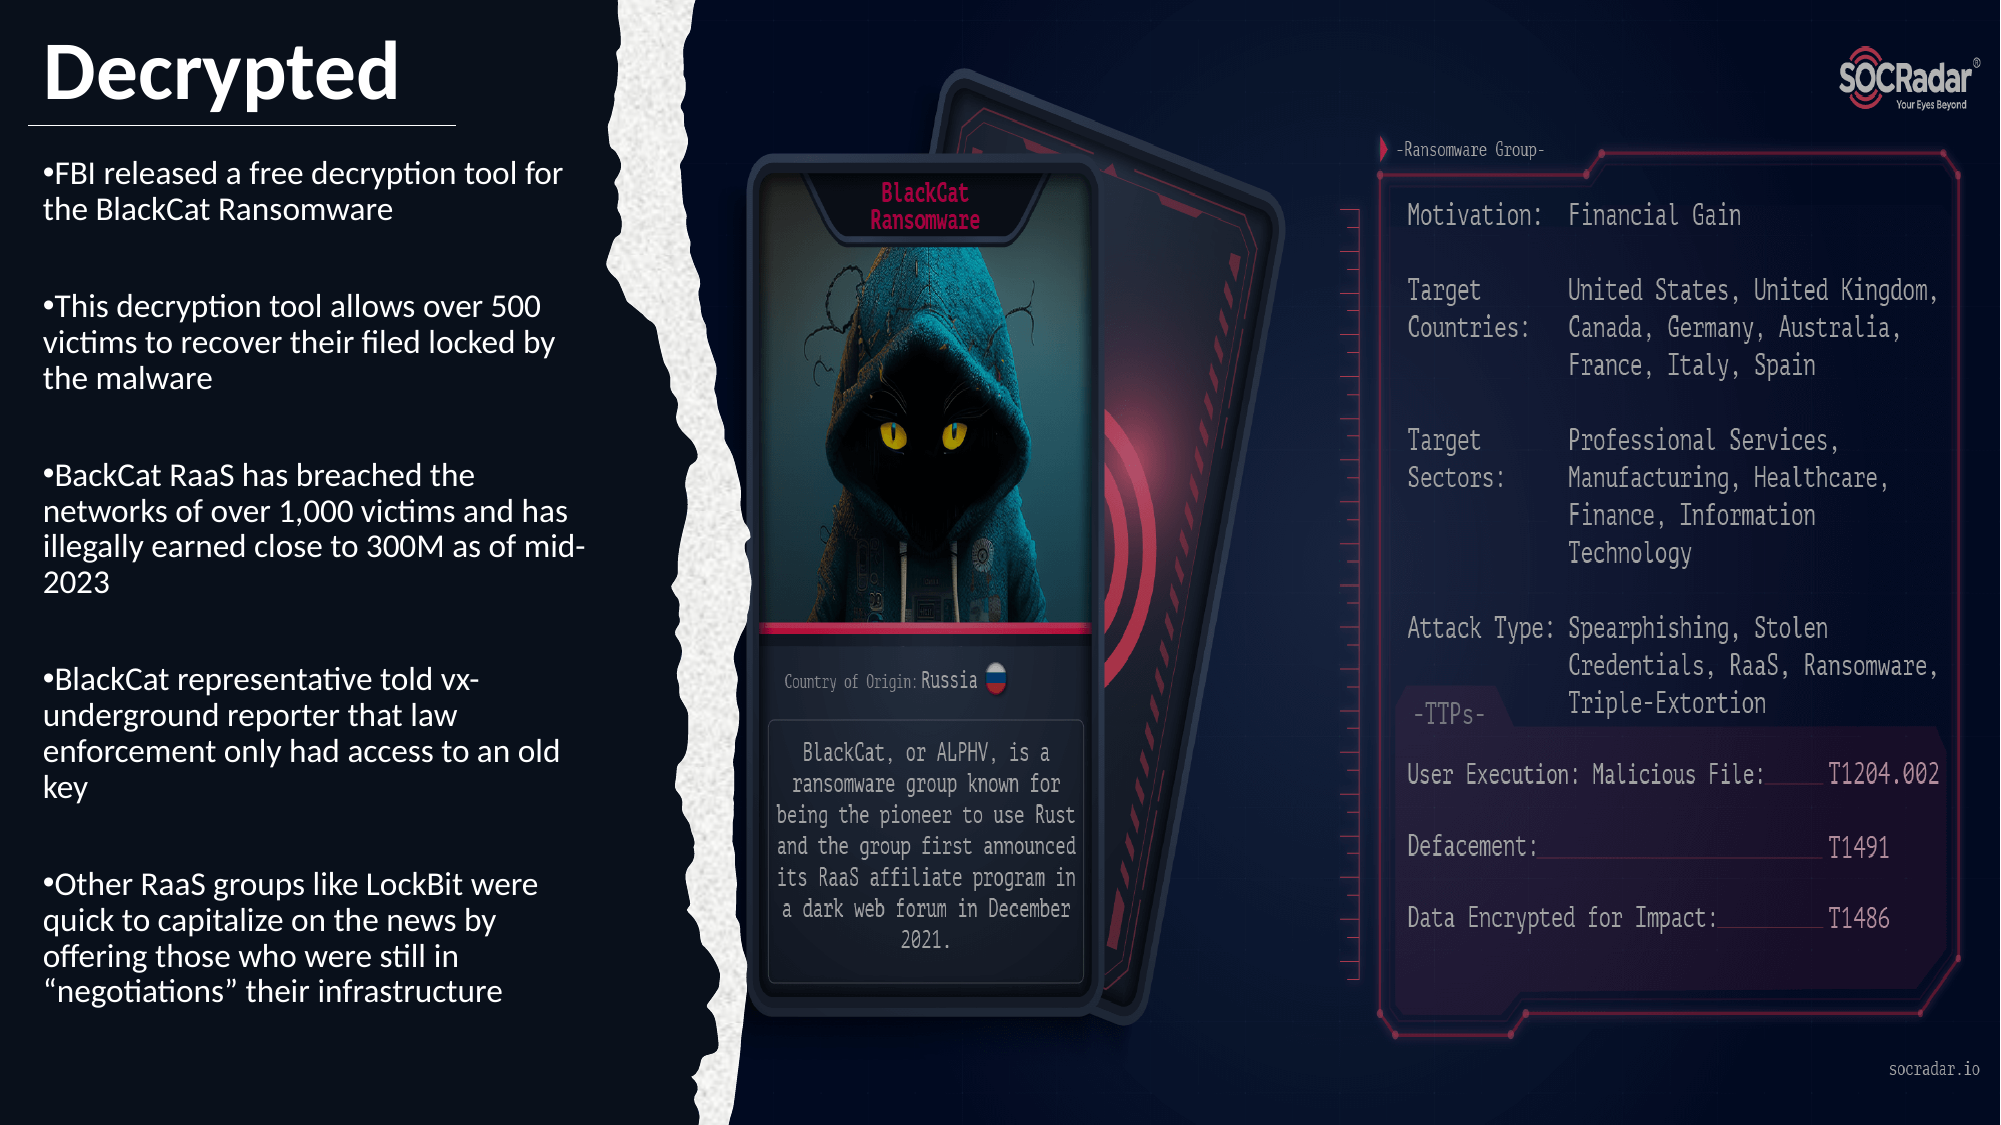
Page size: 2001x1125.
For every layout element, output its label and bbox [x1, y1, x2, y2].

text_box [0, 0, 752, 1125]
picture [752, 0, 2000, 1125]
